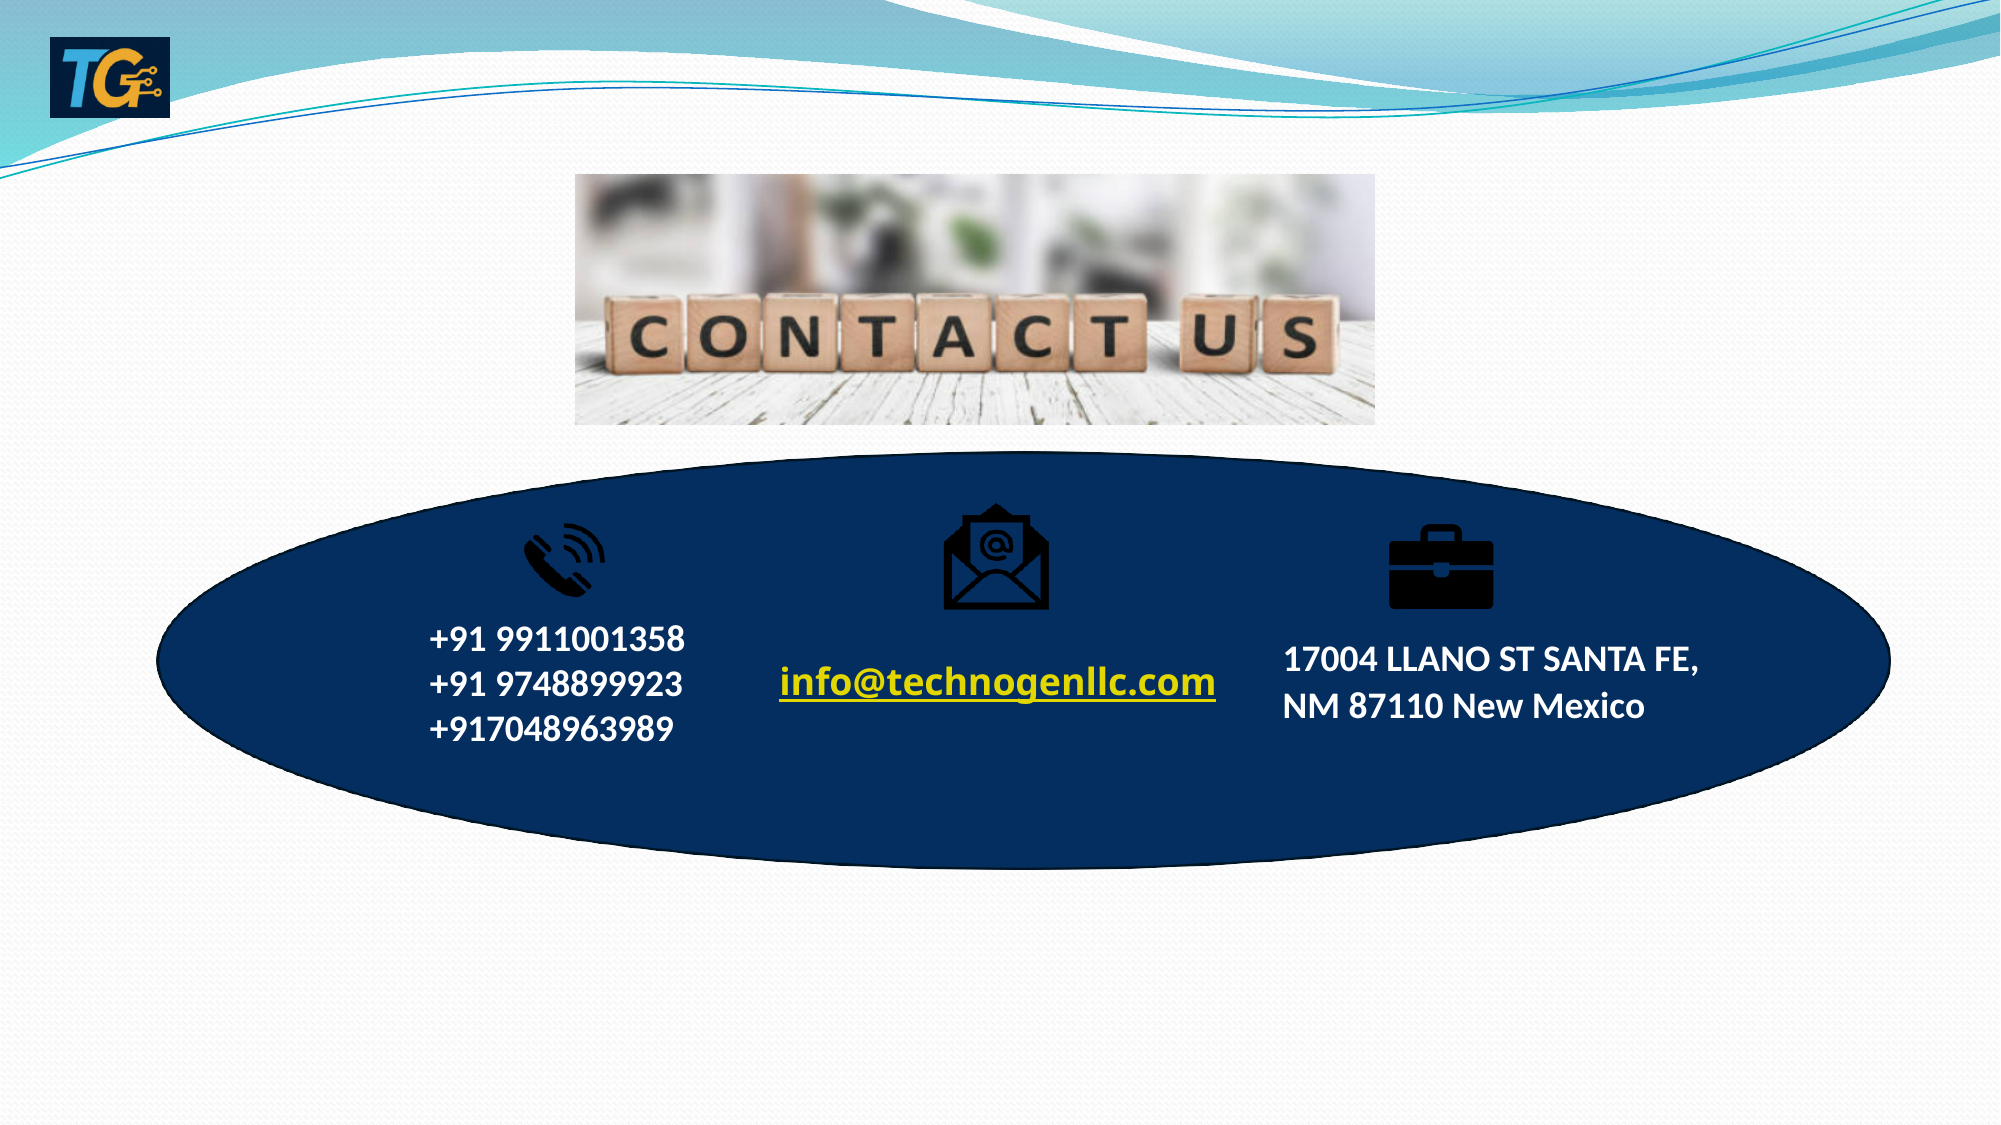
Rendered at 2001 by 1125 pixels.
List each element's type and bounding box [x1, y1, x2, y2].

picture [155, 451, 1891, 870]
picture [574, 174, 1376, 426]
picture [49, 37, 170, 118]
